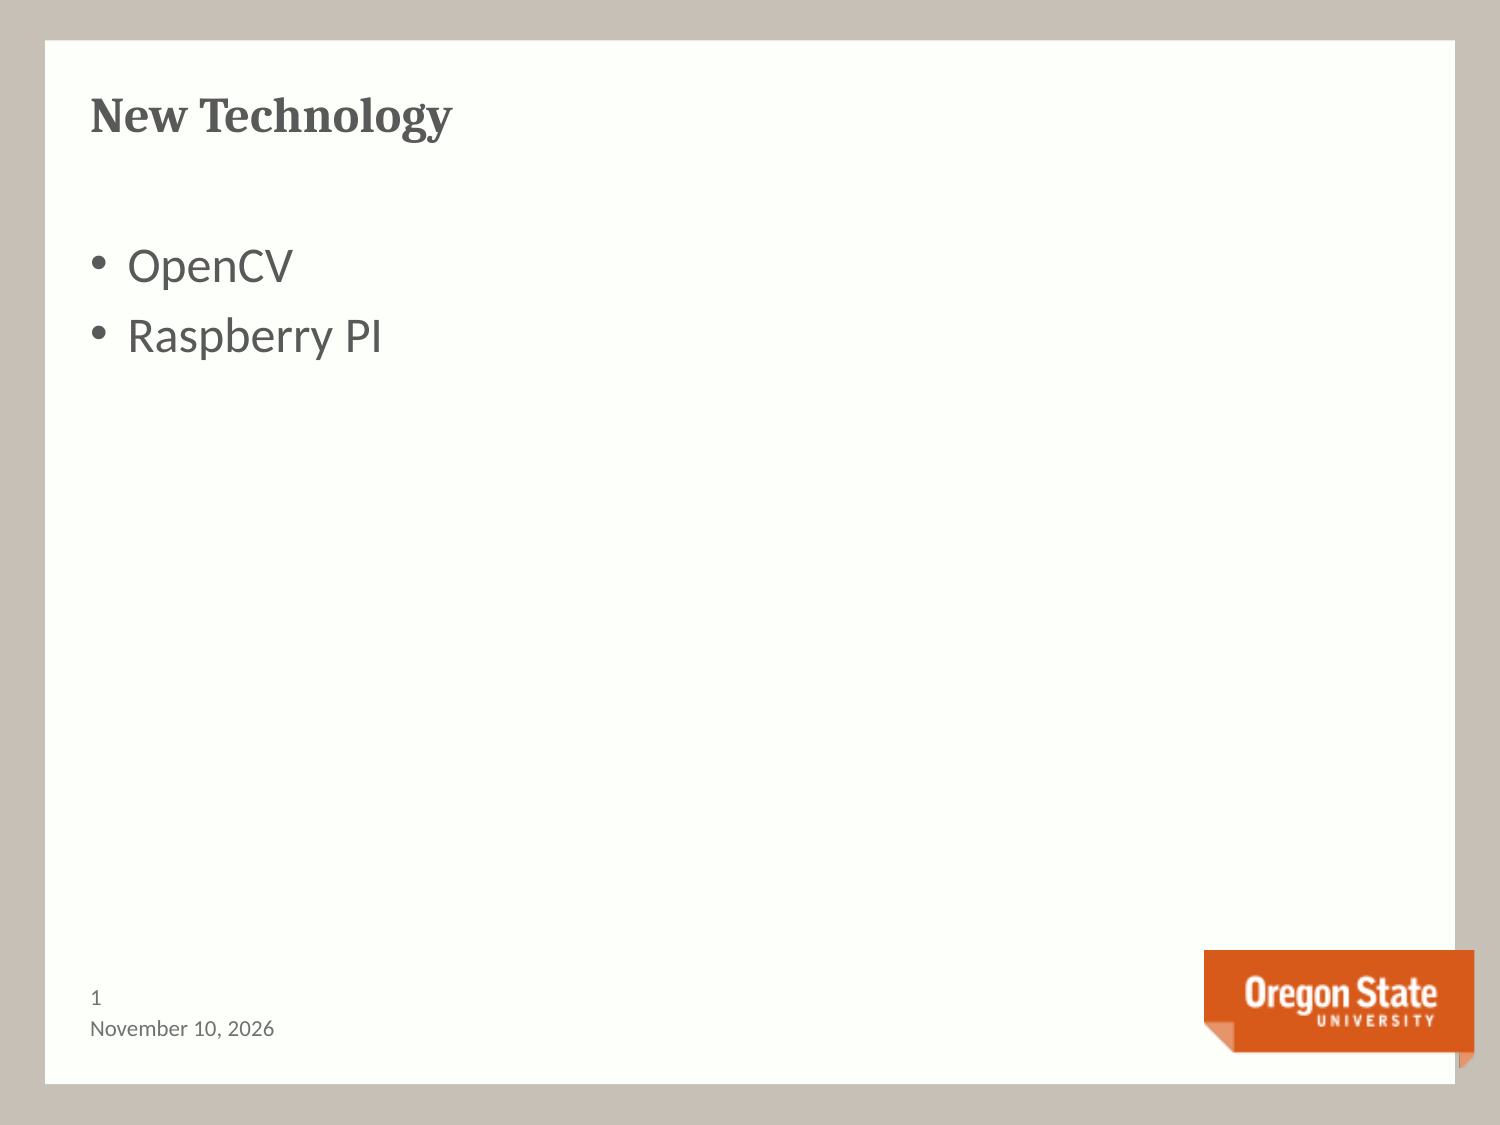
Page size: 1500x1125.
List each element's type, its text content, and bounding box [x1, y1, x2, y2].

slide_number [75, 1012, 375, 1043]
slide_number 0 [75, 982, 135, 1013]
list OpenCV Raspberry PI [75, 224, 1425, 938]
title New Technology [75, 75, 1425, 188]
